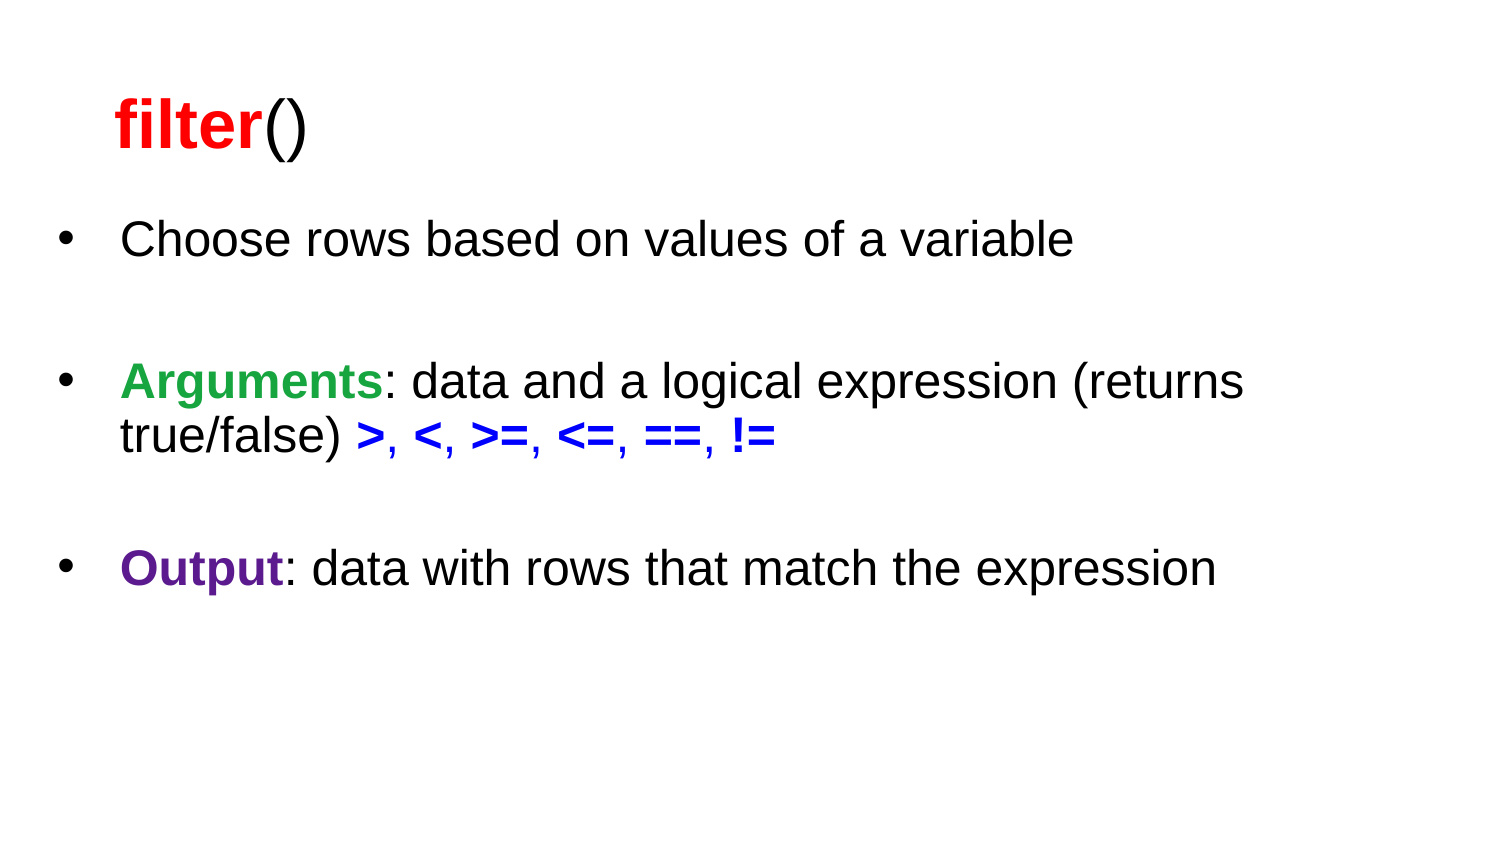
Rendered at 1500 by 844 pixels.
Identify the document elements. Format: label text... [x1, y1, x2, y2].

list Choose rows based on values of a variable Arguments: data and a logical expression (returns true/false) >, <, >=, <=, ==, != Output: data with rows that match the expression [33, 207, 1434, 760]
title filter() [103, 44, 1397, 207]
